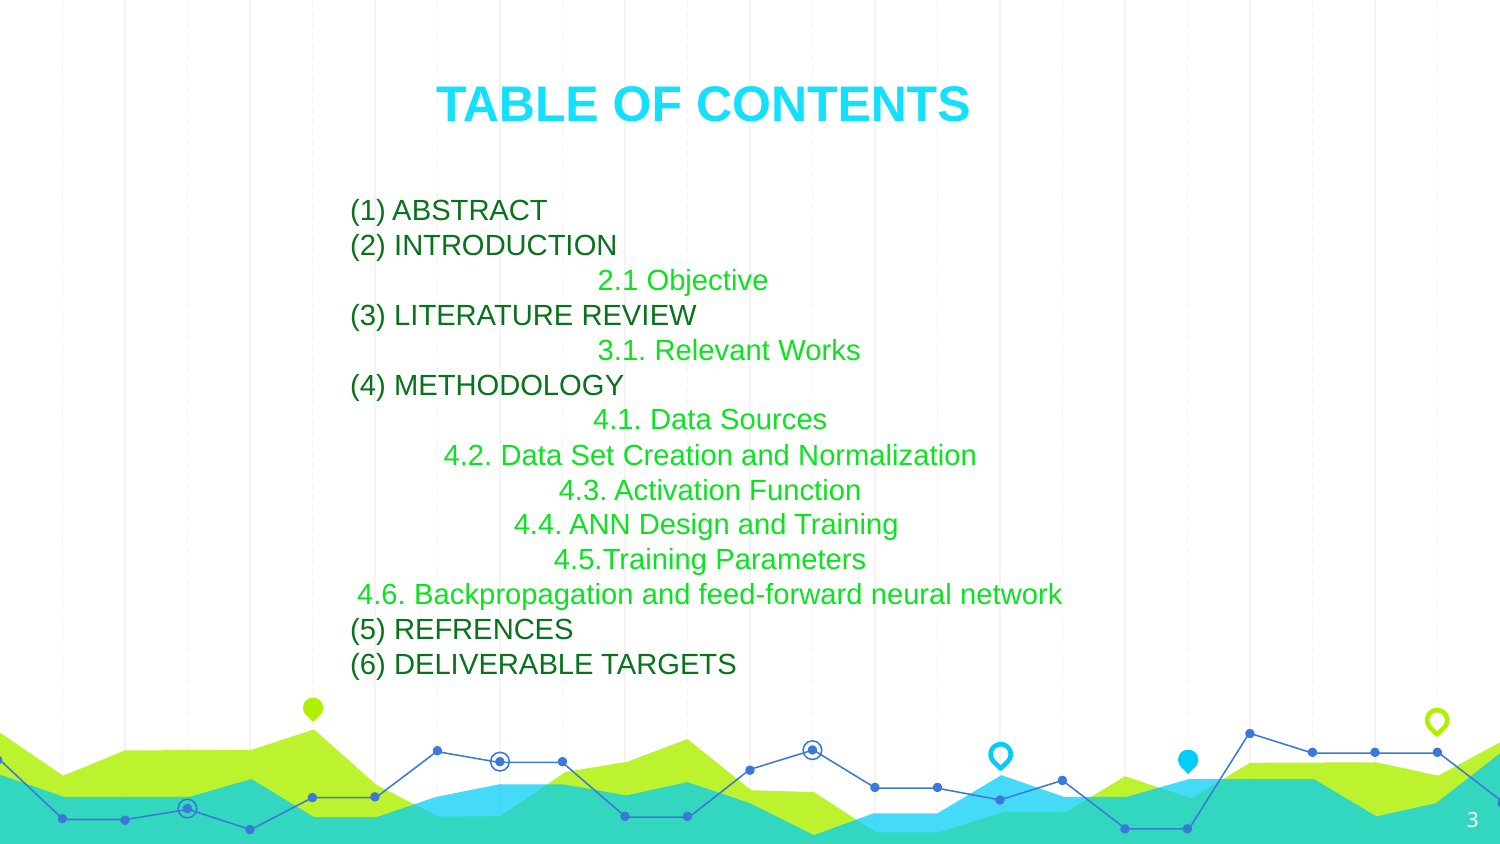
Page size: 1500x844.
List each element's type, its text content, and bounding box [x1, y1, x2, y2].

text_box TABLE OF CONTENTS (1) ABSTRACT (2) INTRODUCTION 2.1 Objective (3) LITERATURE REVIEW 3.1. Relevant Works (4) METHODOLOGY 4.1. Data Sources 4.2. Data Set Creation and Normalization 4.3. Activation Function 4.4. ANN Design and Training 4.5.Training Parameters 4.6. Backpropagation and feed-forward neural network (5) REFRENCES (6) DELIVERABLE TARGETS [335, 63, 1086, 688]
slide_number 3 [1403, 791, 1494, 844]
